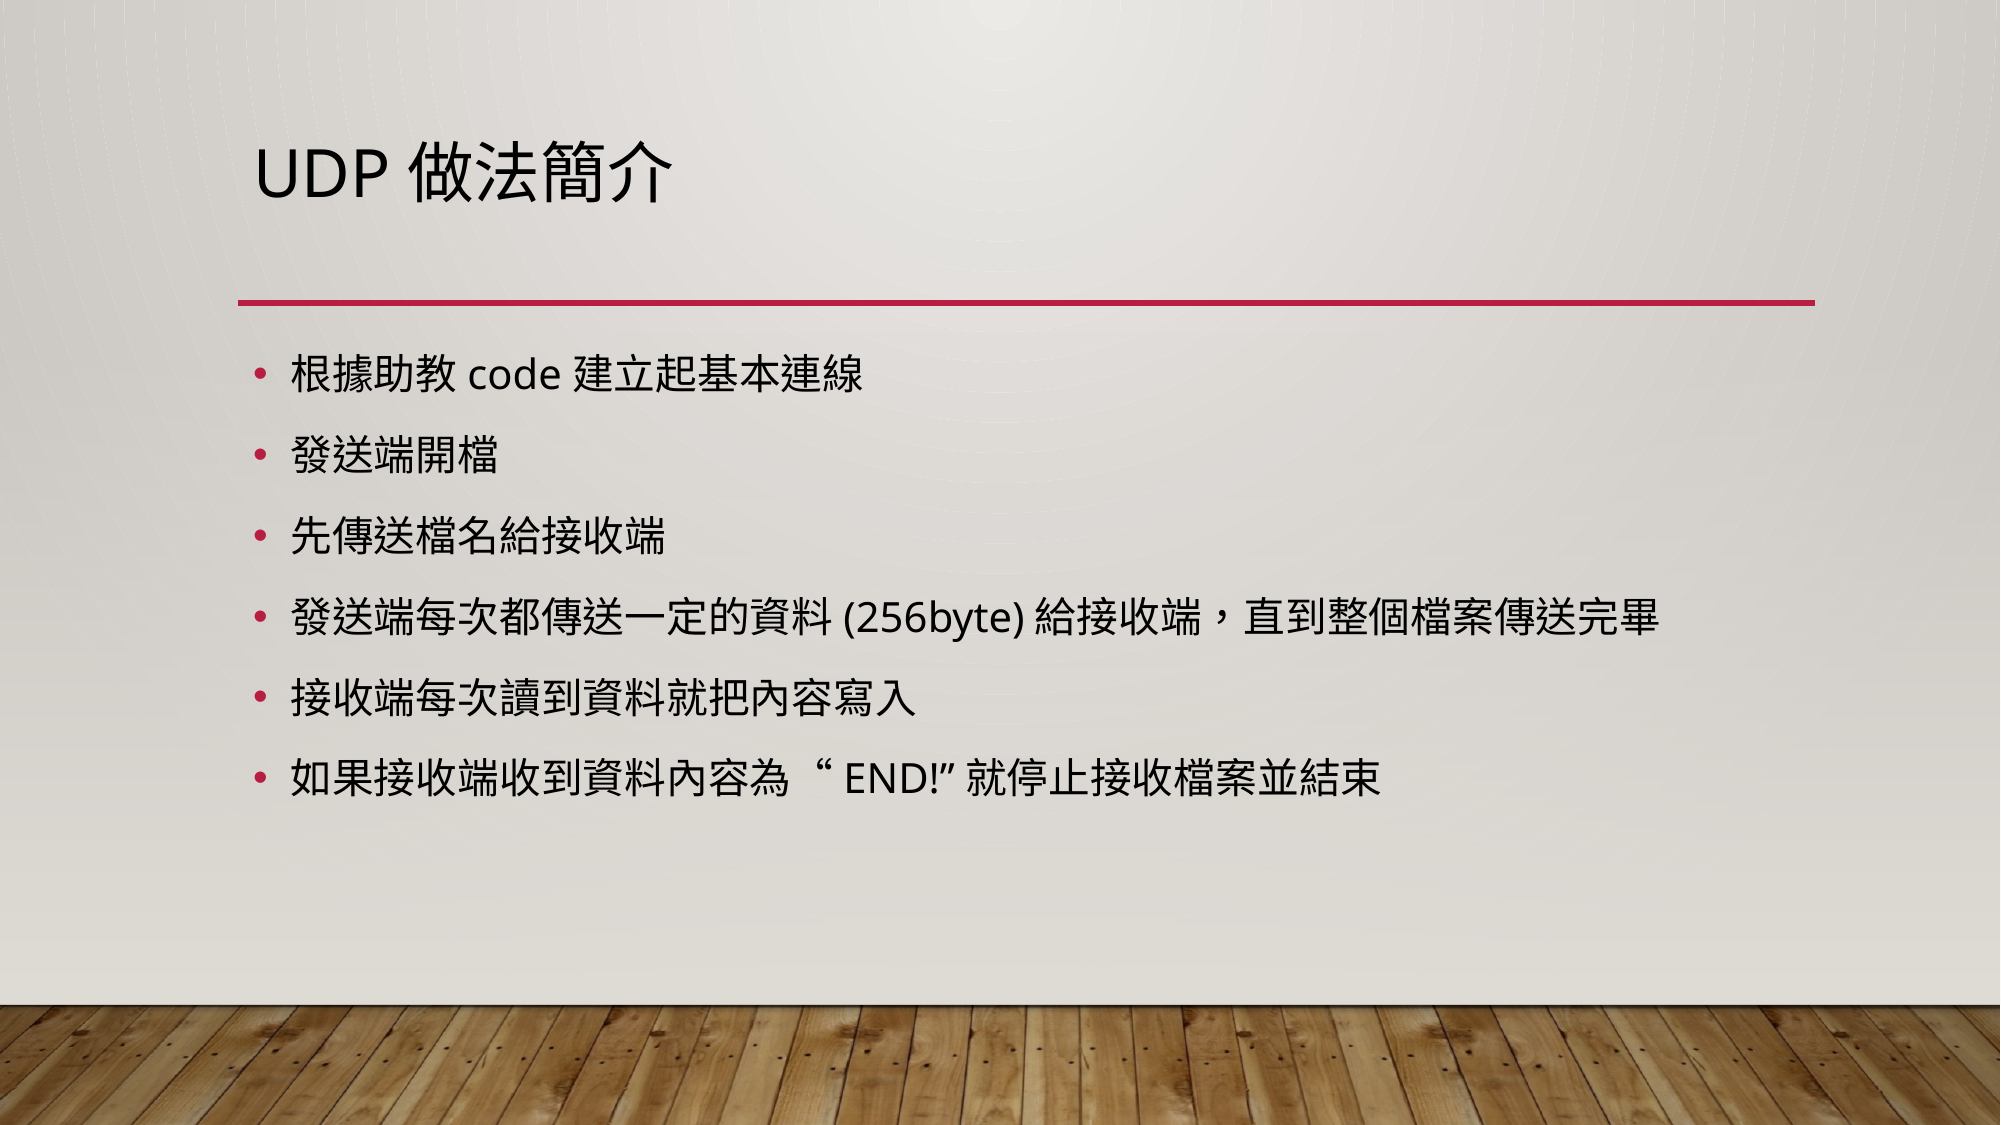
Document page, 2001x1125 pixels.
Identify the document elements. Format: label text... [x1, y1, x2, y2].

title UDP做法簡介 [238, 131, 1814, 305]
list 根據助教code建立起基本連線 發送端開檔 先傳送檔名給接收端 發送端每次都傳送一定的資料(256byte)給接收端，直到整個檔案傳送完畢 接收端每次讀到資料就把內容寫入 如果接收端收到資料內容為“END!”就停止接收檔案並結束 [238, 330, 1814, 897]
picture [0, 1005, 2000, 1125]
